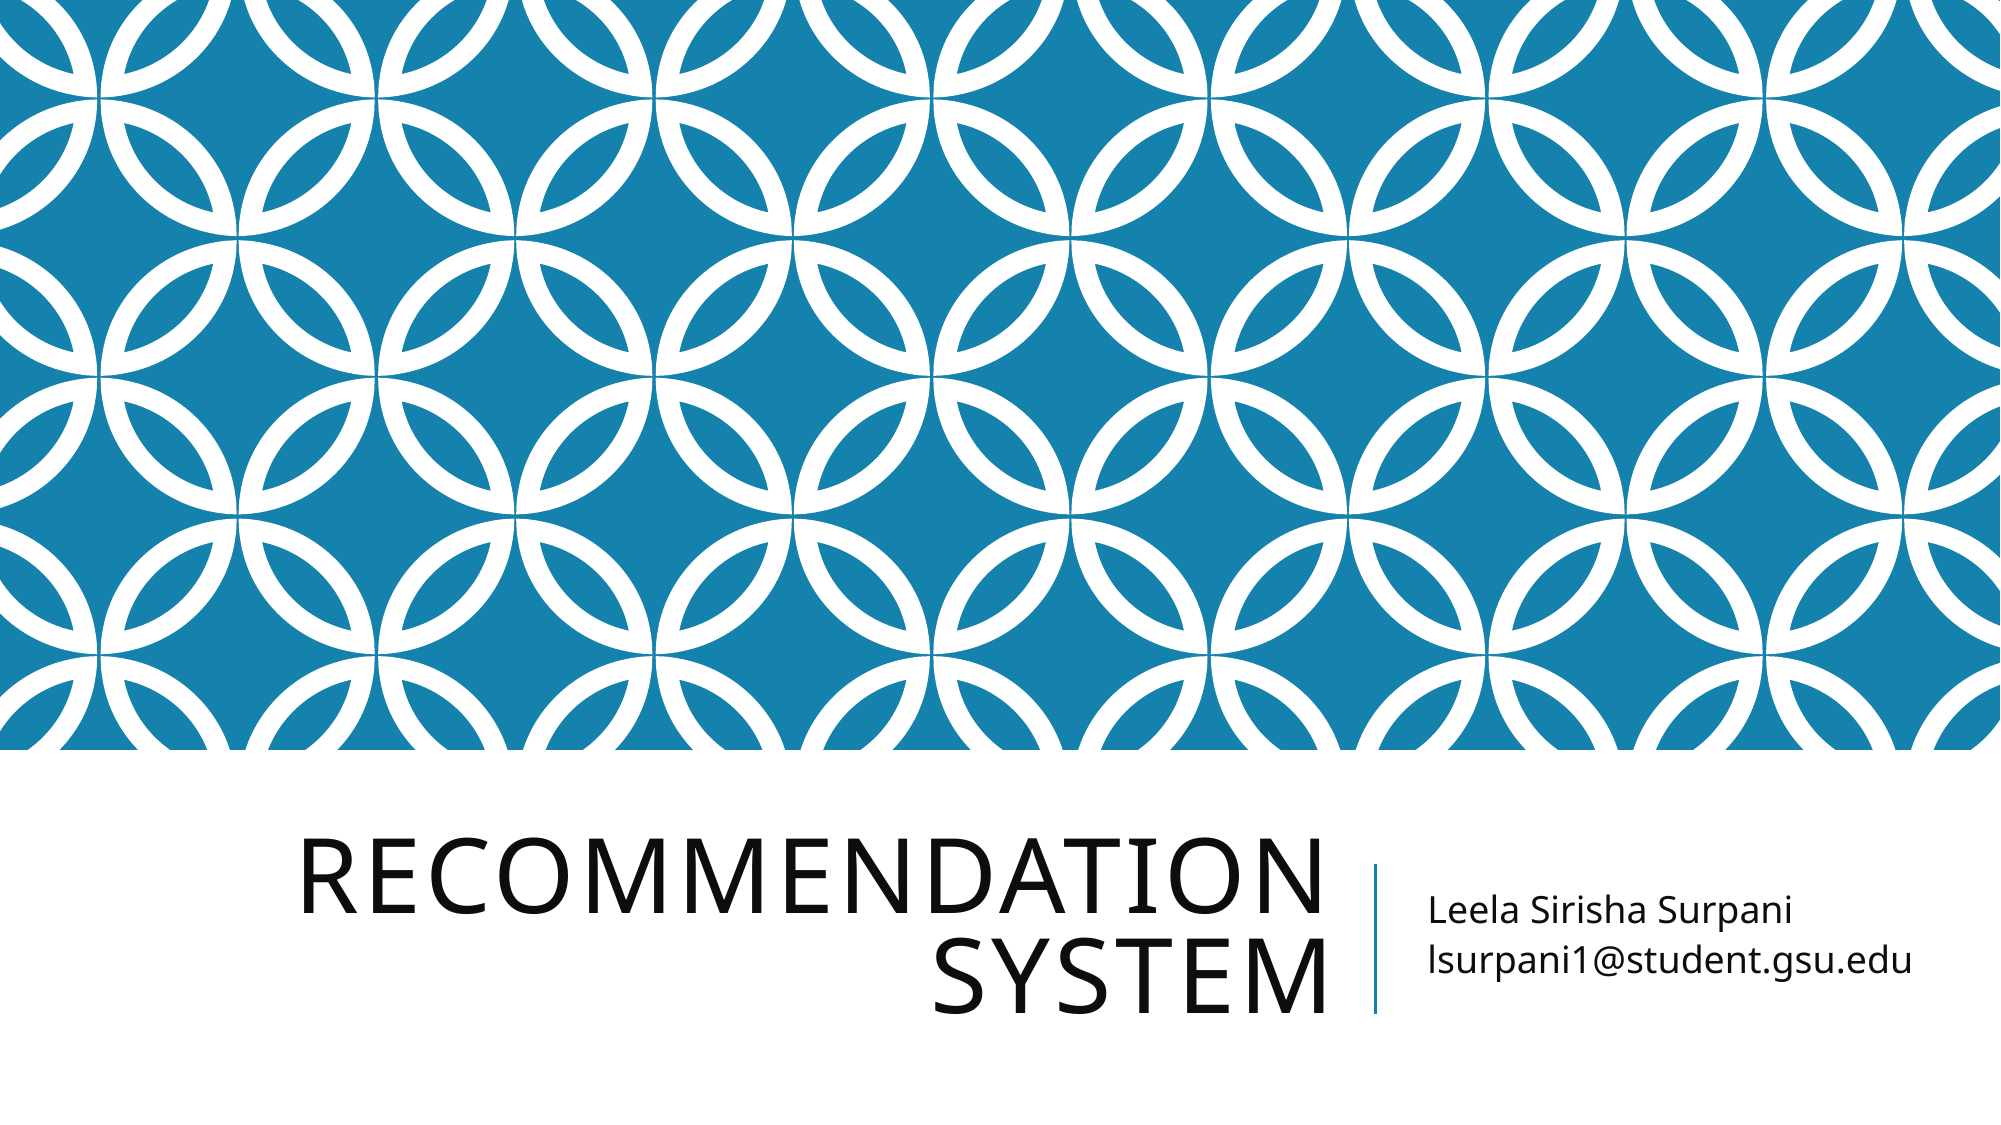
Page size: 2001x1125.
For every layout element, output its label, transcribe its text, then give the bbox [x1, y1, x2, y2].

title Recommendation system [75, 813, 1350, 1054]
subtitle Leela Sirisha Surpani lsurpani1@student.gsu.edu [1412, 813, 1938, 1054]
